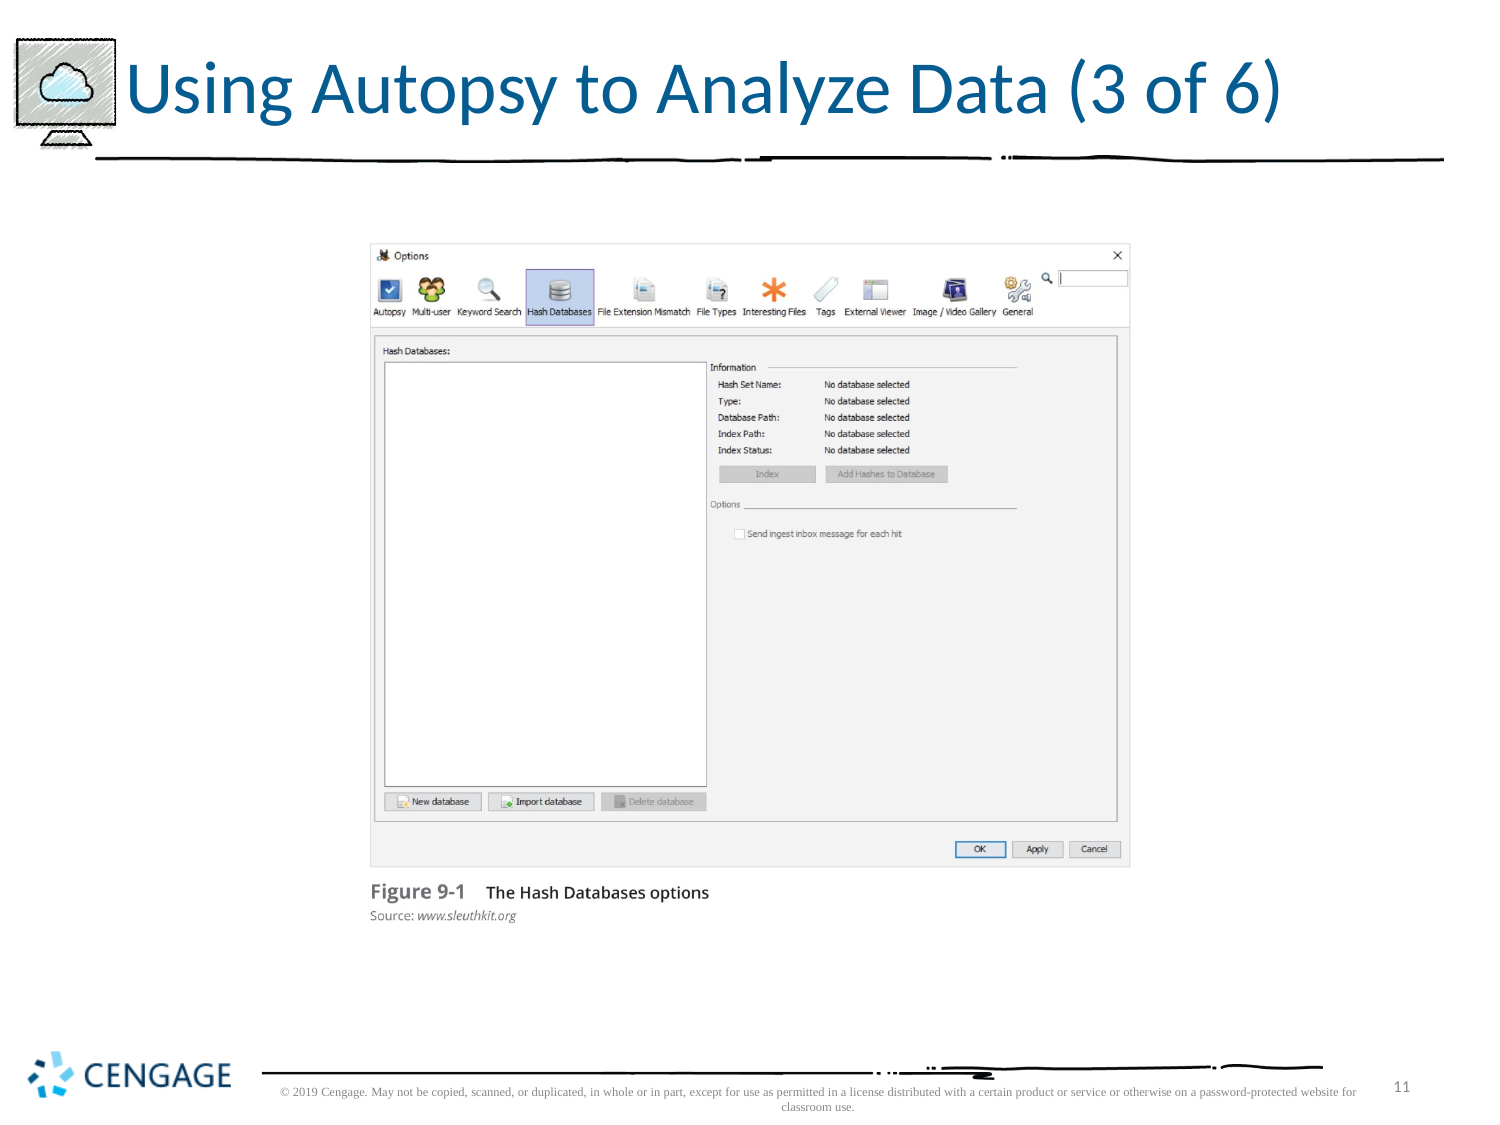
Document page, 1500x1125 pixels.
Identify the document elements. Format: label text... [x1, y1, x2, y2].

picture [7, 1037, 244, 1111]
footer © 2019 Cengage. May not be copied, scanned, or duplicated, in whole or in part, except for use as permitted in a license distributed with a certain product or service or otherwise on a password-protected website for classroom use. [261, 1079, 1375, 1120]
picture [261, 1064, 1323, 1079]
picture [12, 36, 117, 151]
title Using Autopsy to Analyze Data (3 of 6) [125, 0, 1442, 185]
picture [95, 155, 125, 163]
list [368, 241, 1132, 926]
